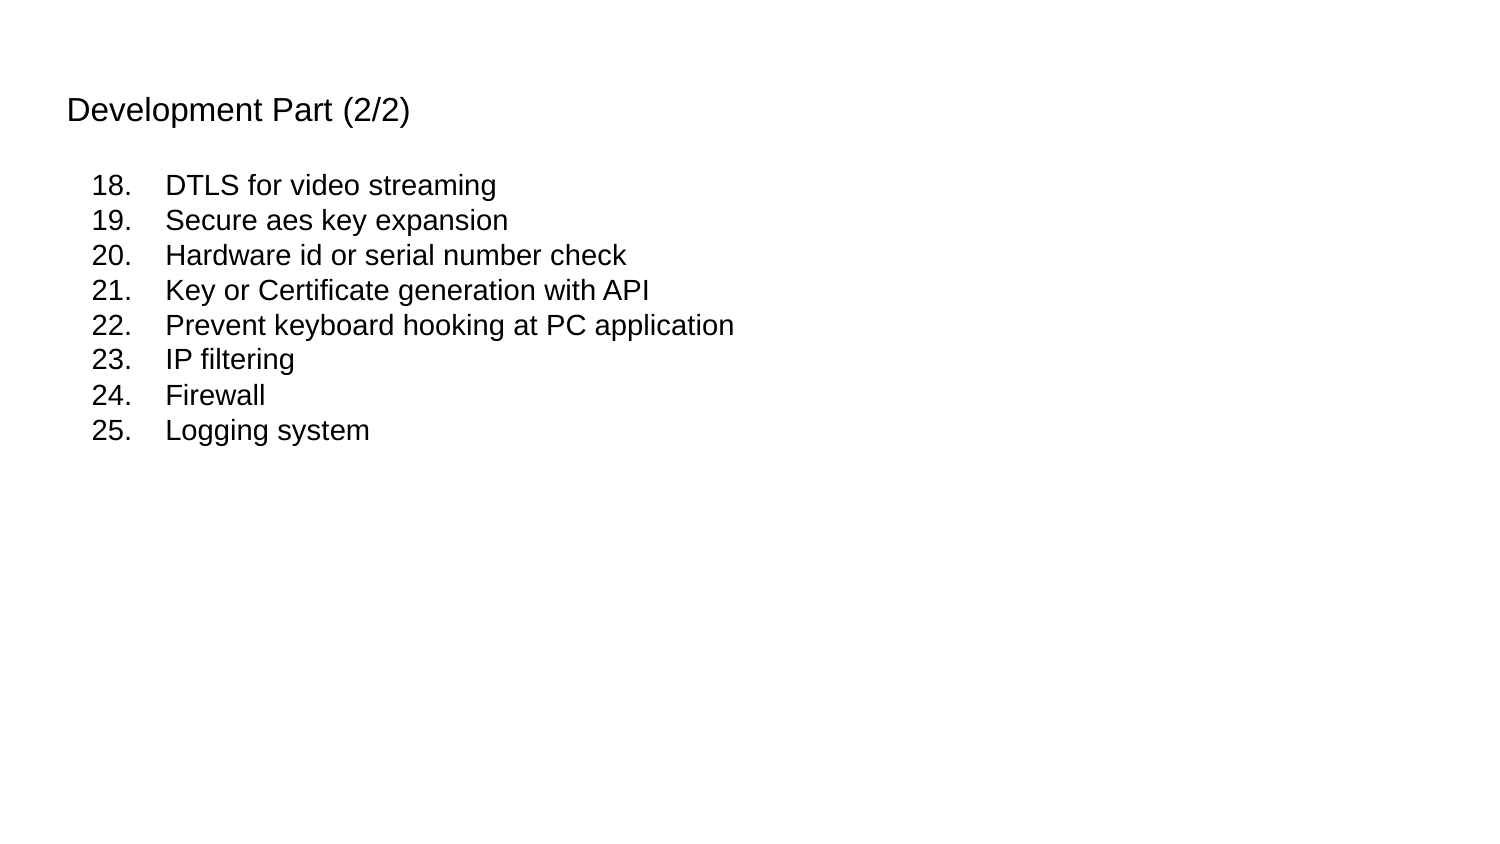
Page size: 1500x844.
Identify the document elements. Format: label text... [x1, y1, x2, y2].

text_box Development Part (2/2) [51, 72, 1104, 143]
text_box 18. DTLS for video streaming 19. Secure aes key expansion 20. Hardware id or serial number check 21. Key or Certificate generation with API 22. Prevent keyboard hooking at PC application 23. IP filtering 24. Firewall 25. Logging system [76, 151, 1129, 496]
